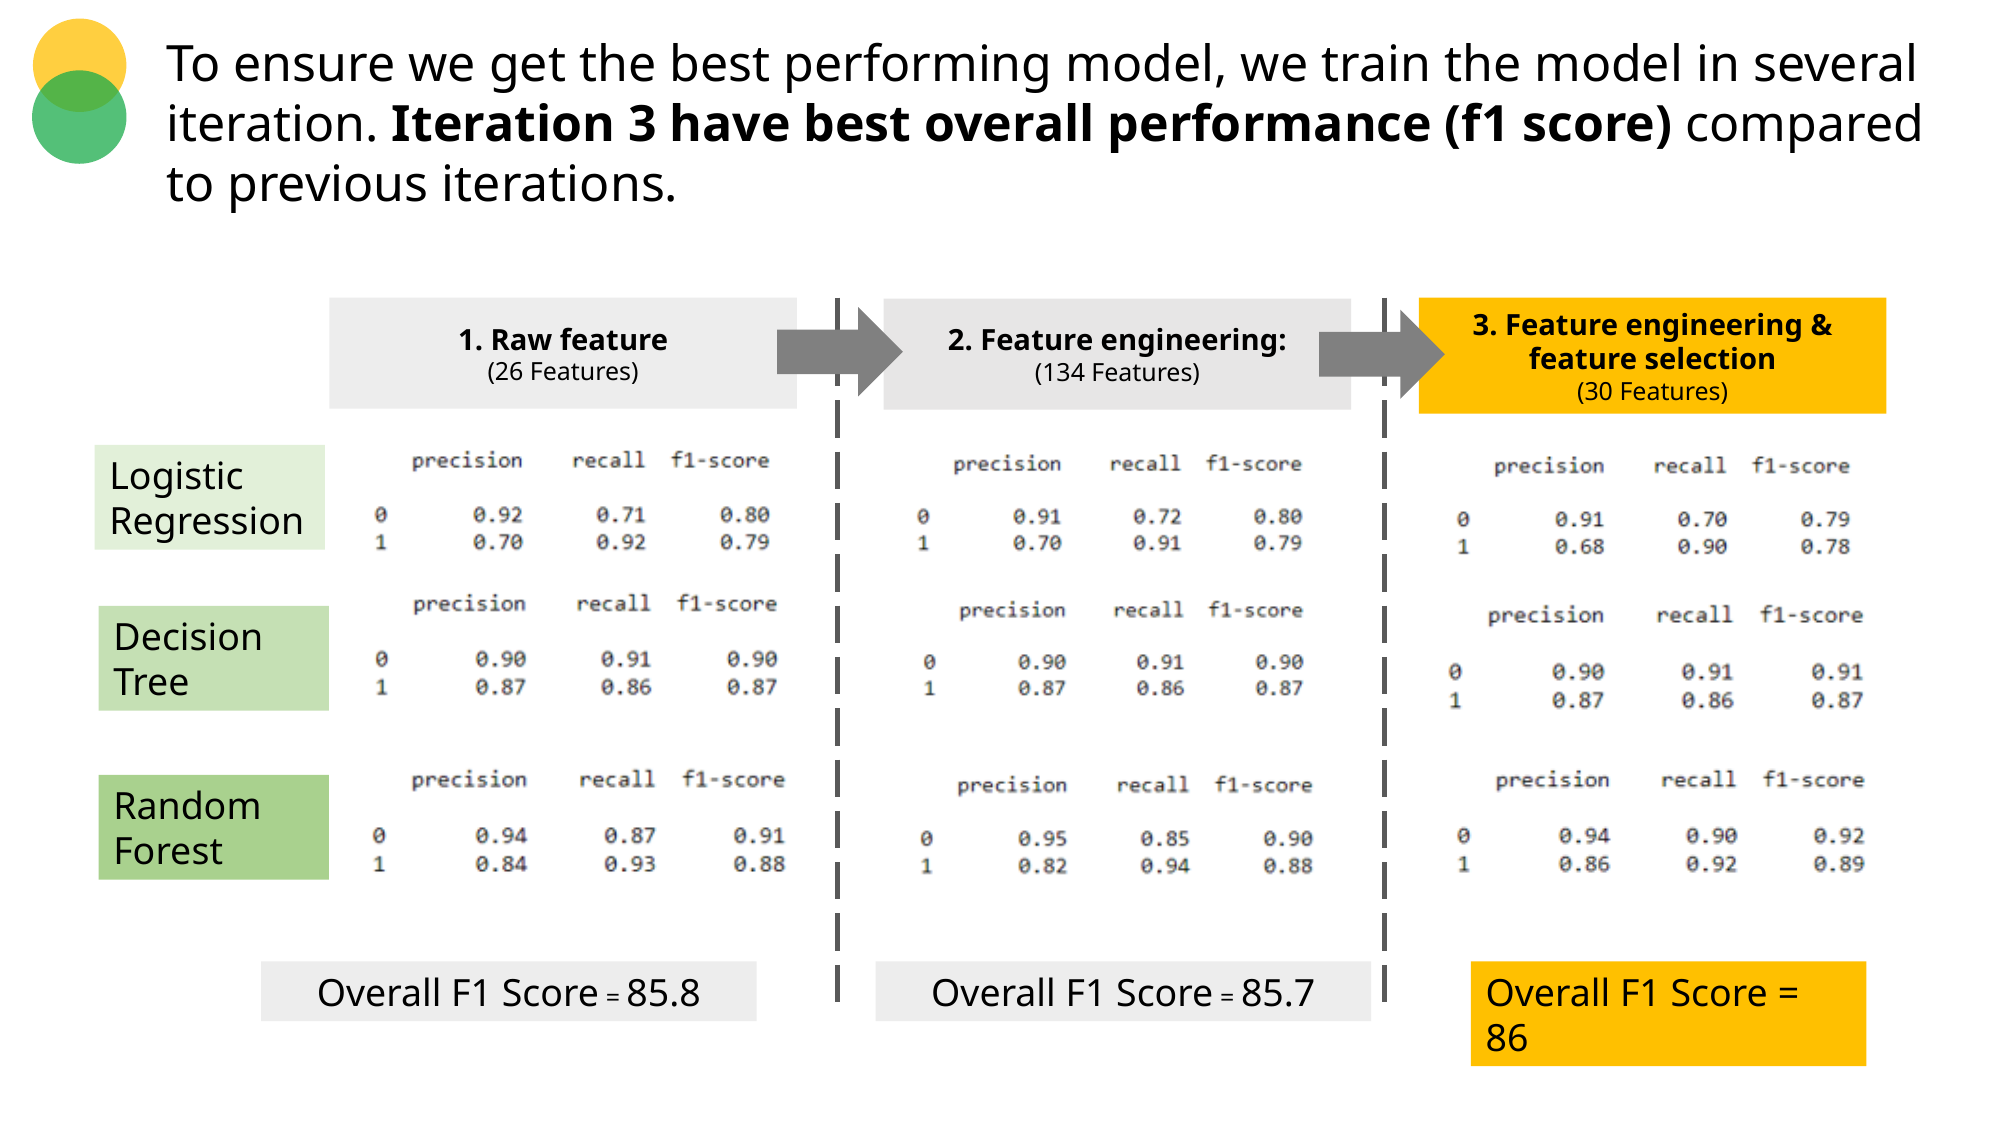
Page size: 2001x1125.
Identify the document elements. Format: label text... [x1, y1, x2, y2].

text_box Overall F1 Score = 86 [1470, 961, 1867, 1067]
text_box 1. Raw feature (26 Features) [329, 297, 797, 409]
text_box Overall F1 Score = 85.7 [875, 961, 1372, 1022]
text_box [776, 328, 837, 376]
text_box Decision Tree [98, 605, 329, 711]
picture [1430, 446, 1877, 580]
picture [916, 767, 1331, 899]
text_box Logistic Regression [94, 444, 325, 550]
picture [366, 761, 809, 893]
picture [898, 446, 1328, 566]
picture [1432, 594, 1890, 731]
text_box Random Forest [98, 774, 329, 880]
text_box [31, 17, 128, 91]
text_box [838, 304, 905, 399]
text_box 3. Feature engineering & feature selection (30 Features) [1418, 297, 1887, 414]
text_box To ensure we get the best performing model, we train the model in several iteration. Iteration 3 have best overall performance (f1 score) compared to previous iterations. [151, 23, 1988, 219]
text_box [1318, 330, 1384, 378]
picture [342, 444, 797, 566]
text_box [31, 69, 128, 165]
picture [1444, 761, 1885, 899]
text_box 2. Feature engineering: (134 Features) [883, 298, 1352, 410]
picture [373, 591, 788, 714]
text_box Overall F1 Score = 85.8 [261, 961, 757, 1022]
picture [910, 594, 1324, 714]
text_box [1385, 307, 1447, 402]
